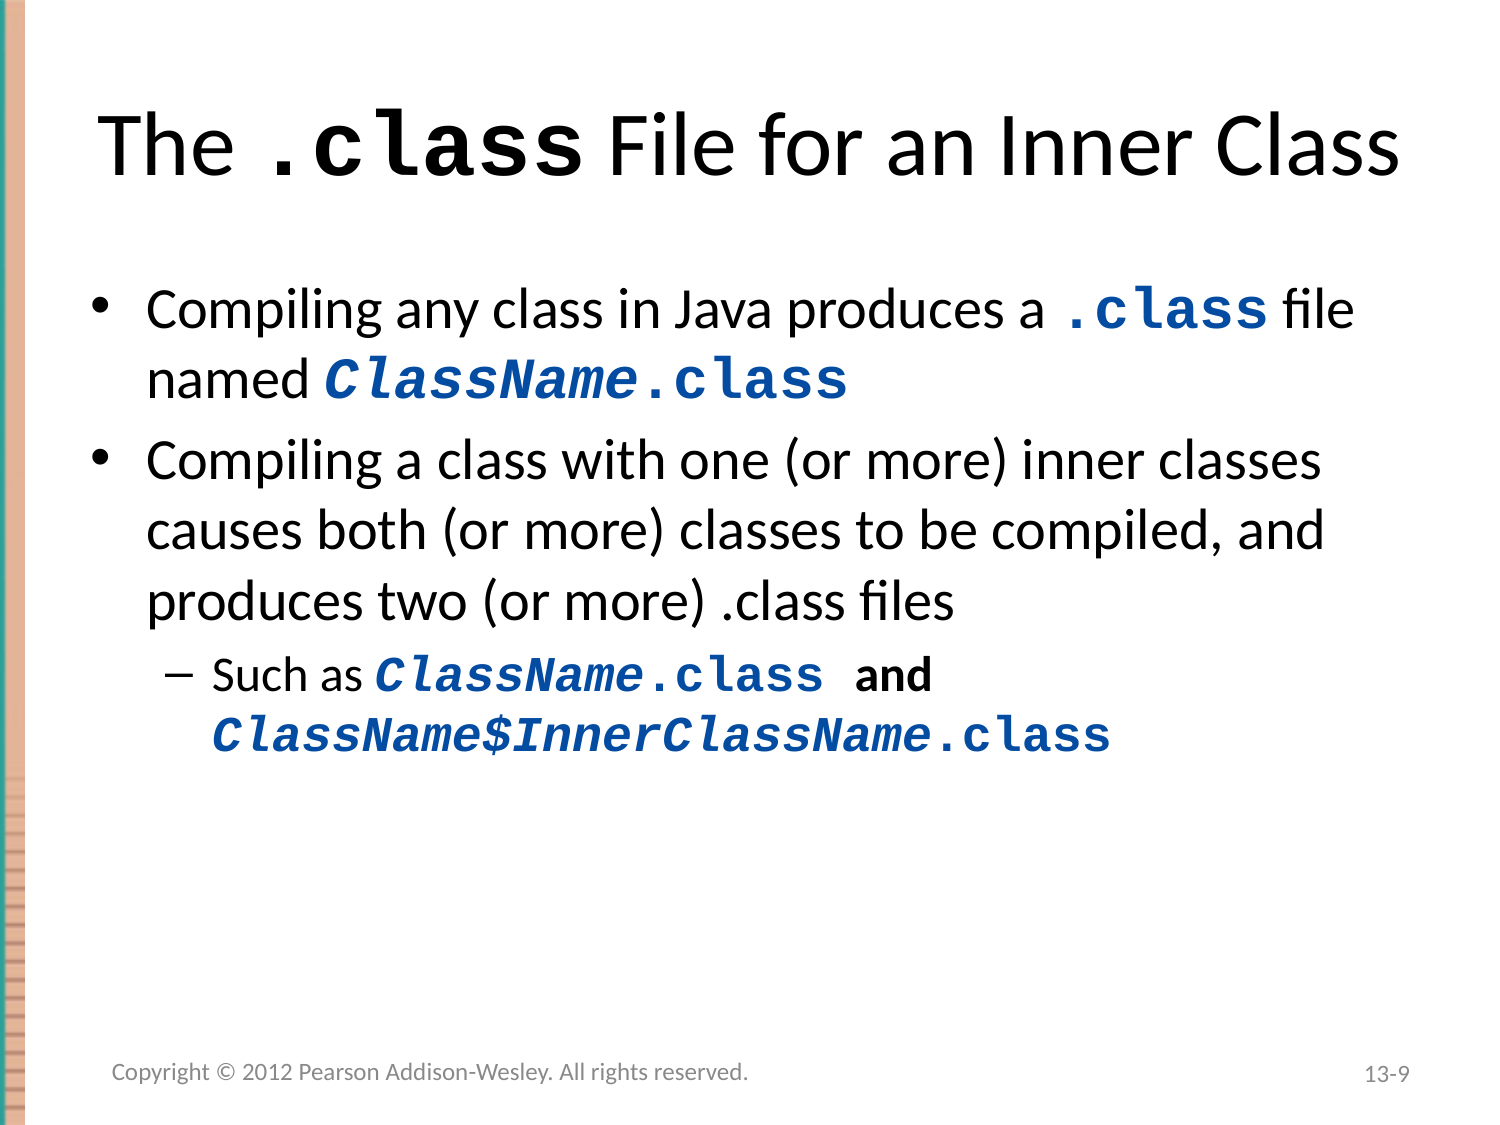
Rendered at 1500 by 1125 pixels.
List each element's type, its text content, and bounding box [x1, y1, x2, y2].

list Compiling any class in Java produces a .class file named ClassName.class Compiling a class with one (or more) inner classes causes both (or more) classes to be compiled, and produces two (or more) .class files Such as ClassName.class and ClassName$InnerClassName.class [74, 262, 1426, 1006]
picture [0, 0, 25, 1125]
slide_number 13-9 [1074, 1042, 1425, 1103]
title The .class File for an Inner Class [74, 44, 1426, 233]
footer Copyright © 2012 Pearson Addison-Wesley. All rights reserved. [75, 1040, 788, 1100]
